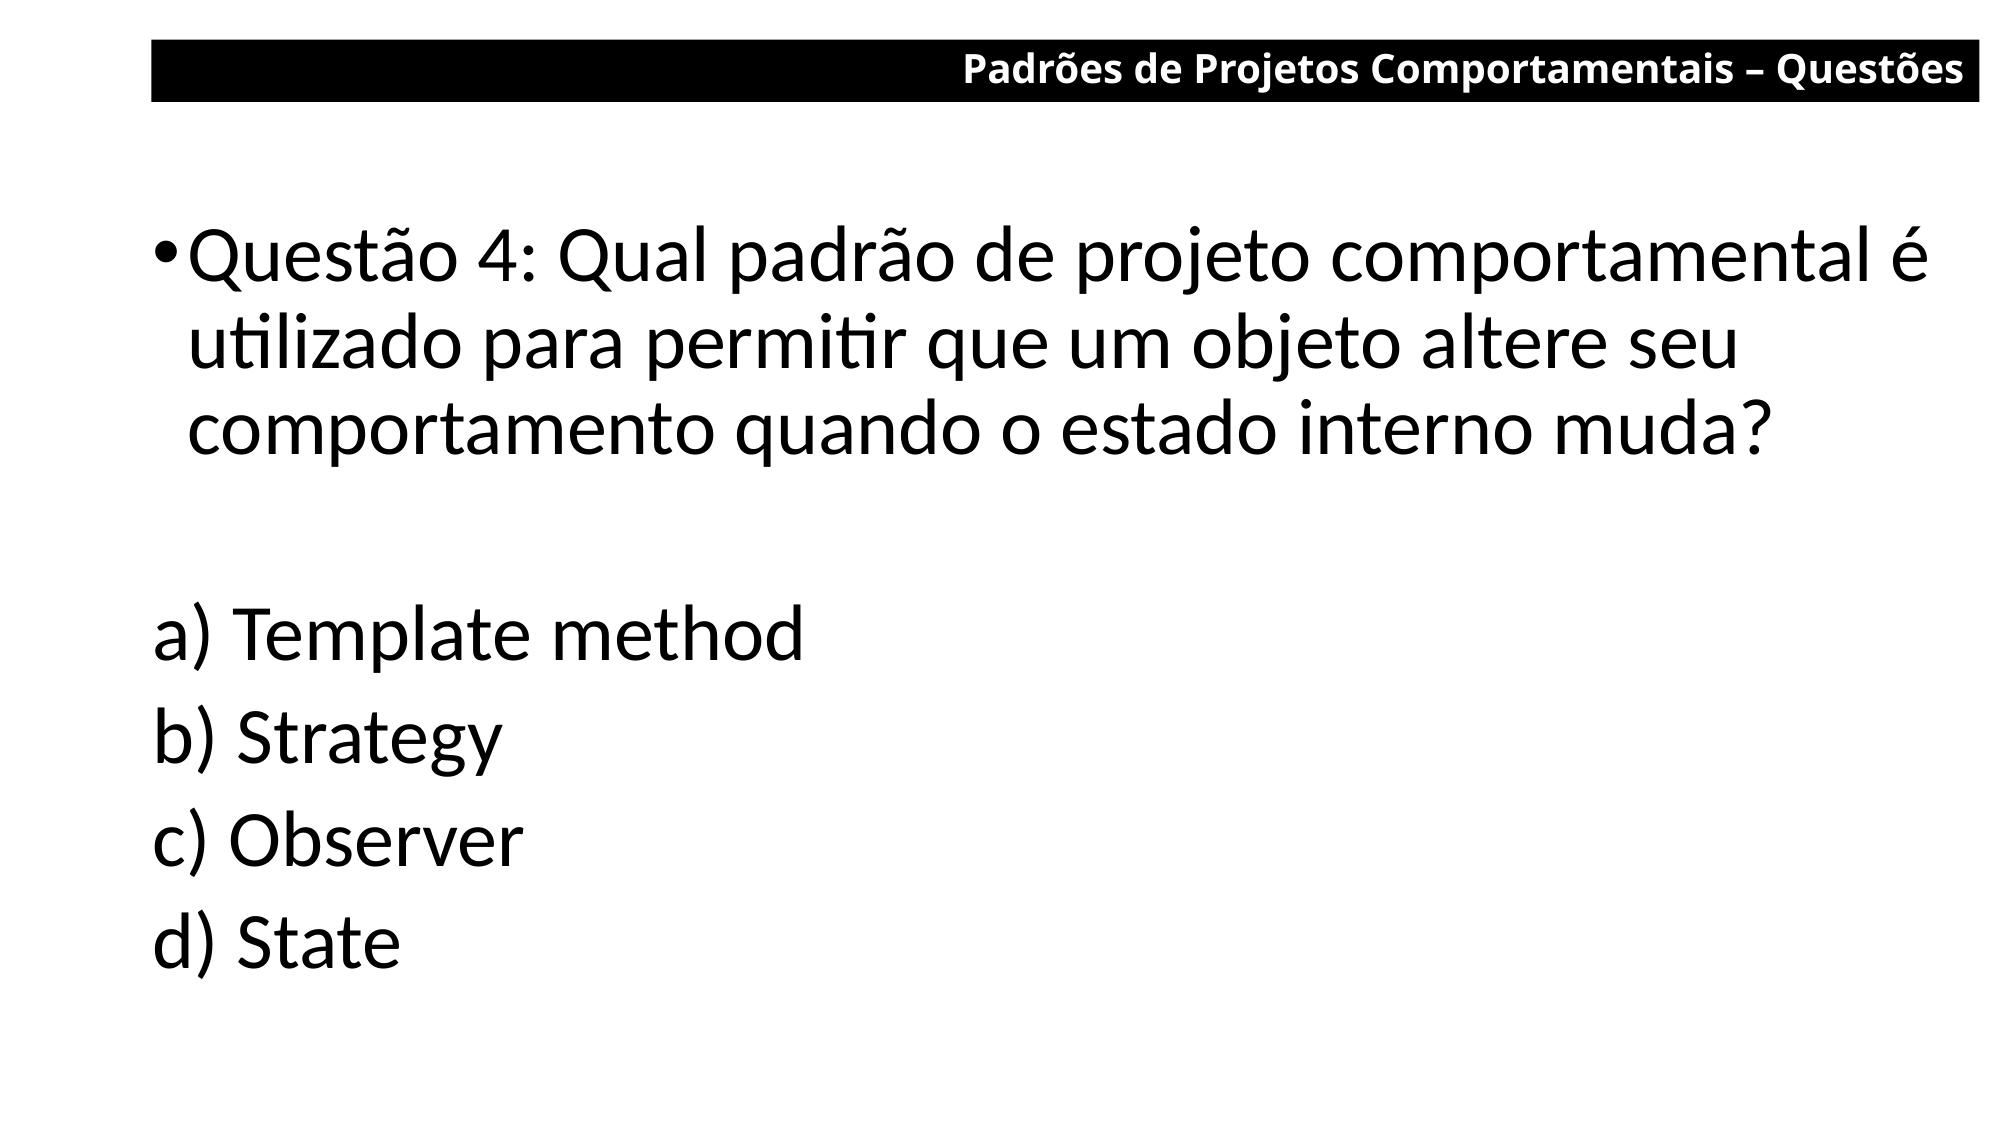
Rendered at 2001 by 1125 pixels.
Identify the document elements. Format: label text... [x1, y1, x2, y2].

text_box Padrões de Projetos Comportamentais – Questões [151, 39, 1980, 102]
list Questão 4: Qual padrão de projeto comportamental é utilizado para permitir que um objeto altere seu comportamento quando o estado interno muda? a) Template method b) Strategy c) Observer d) State [137, 132, 1980, 1014]
